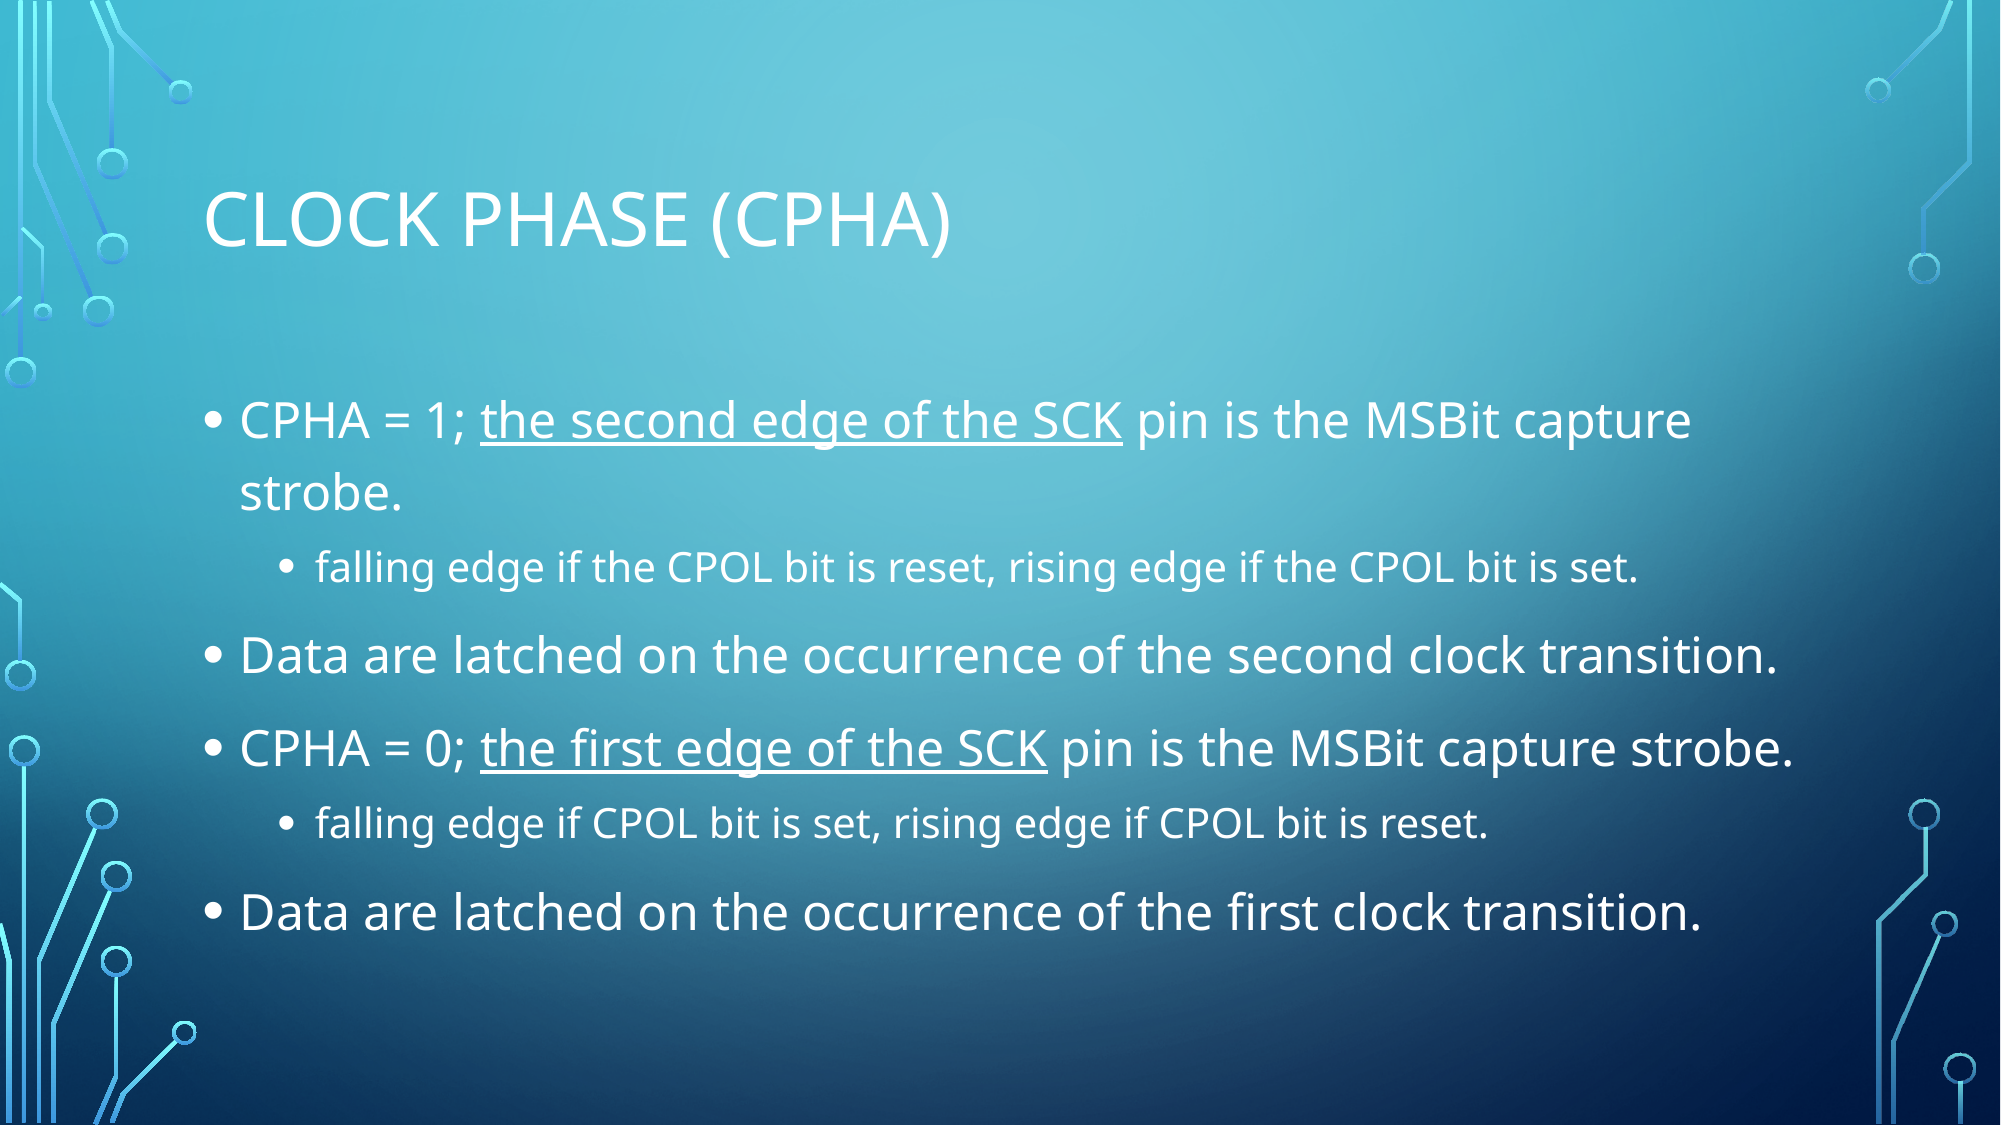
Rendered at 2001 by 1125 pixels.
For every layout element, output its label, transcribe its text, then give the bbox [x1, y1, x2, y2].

title Clock phase (CPHA) [187, 101, 1813, 344]
list CPHA = 1; the second edge of the SCK pin is the MSBit capture strobe. falling edge if the CPOL bit is reset, rising edge if the CPOL bit is set. Data are latched on the occurrence of the second clock transition. CPHA = 0; the first edge of the SCK pin is the MSBit capture strobe. falling edge if CPOL bit is set, rising edge if CPOL bit is reset. Data are latched on the occurrence of the first clock transition. [187, 369, 1813, 950]
